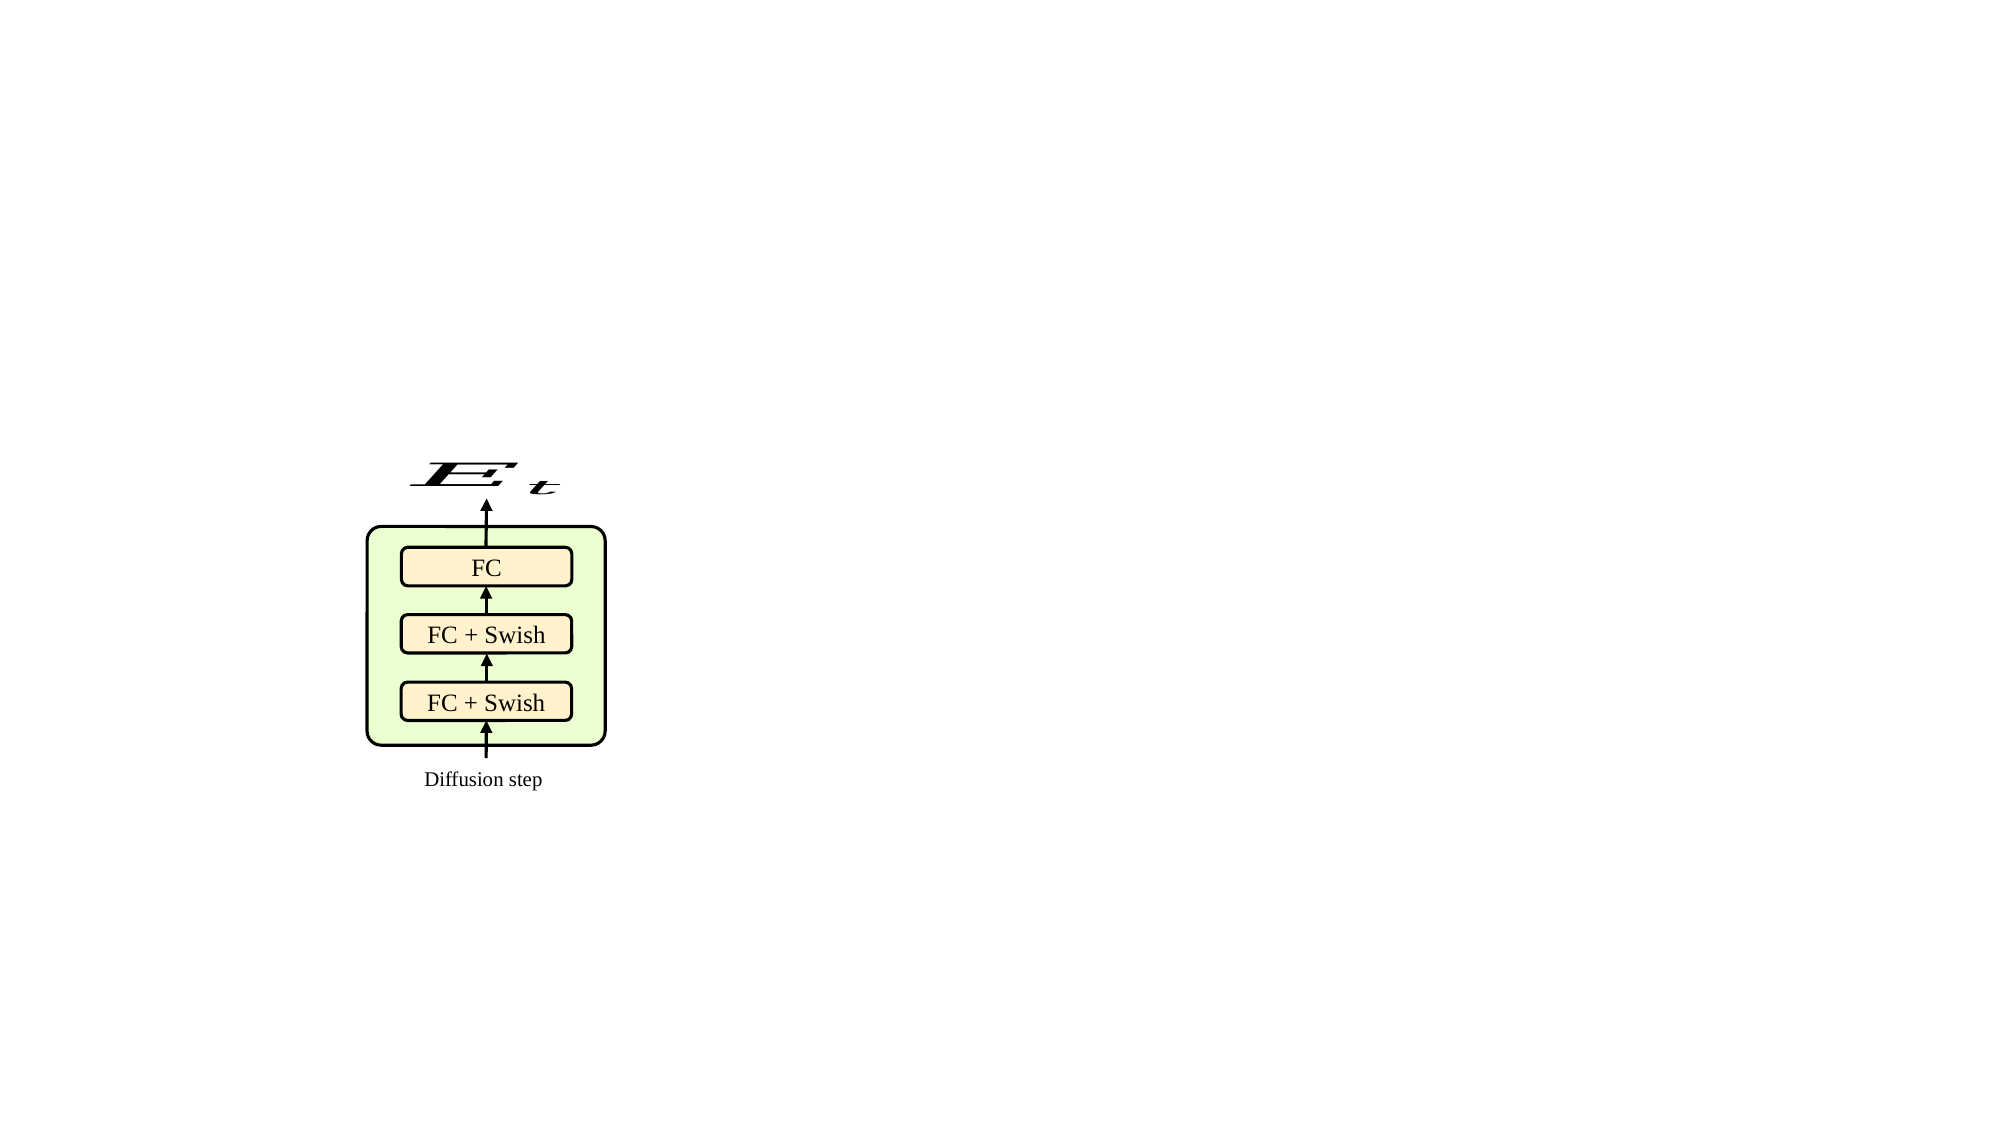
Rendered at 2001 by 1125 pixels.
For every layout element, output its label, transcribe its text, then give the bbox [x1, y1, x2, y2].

text_box [365, 525, 486, 747]
text_box FC [400, 546, 573, 587]
text_box FC + Swish [400, 613, 573, 655]
text_box [488, 525, 607, 747]
text_box FC + Swish [400, 681, 573, 722]
